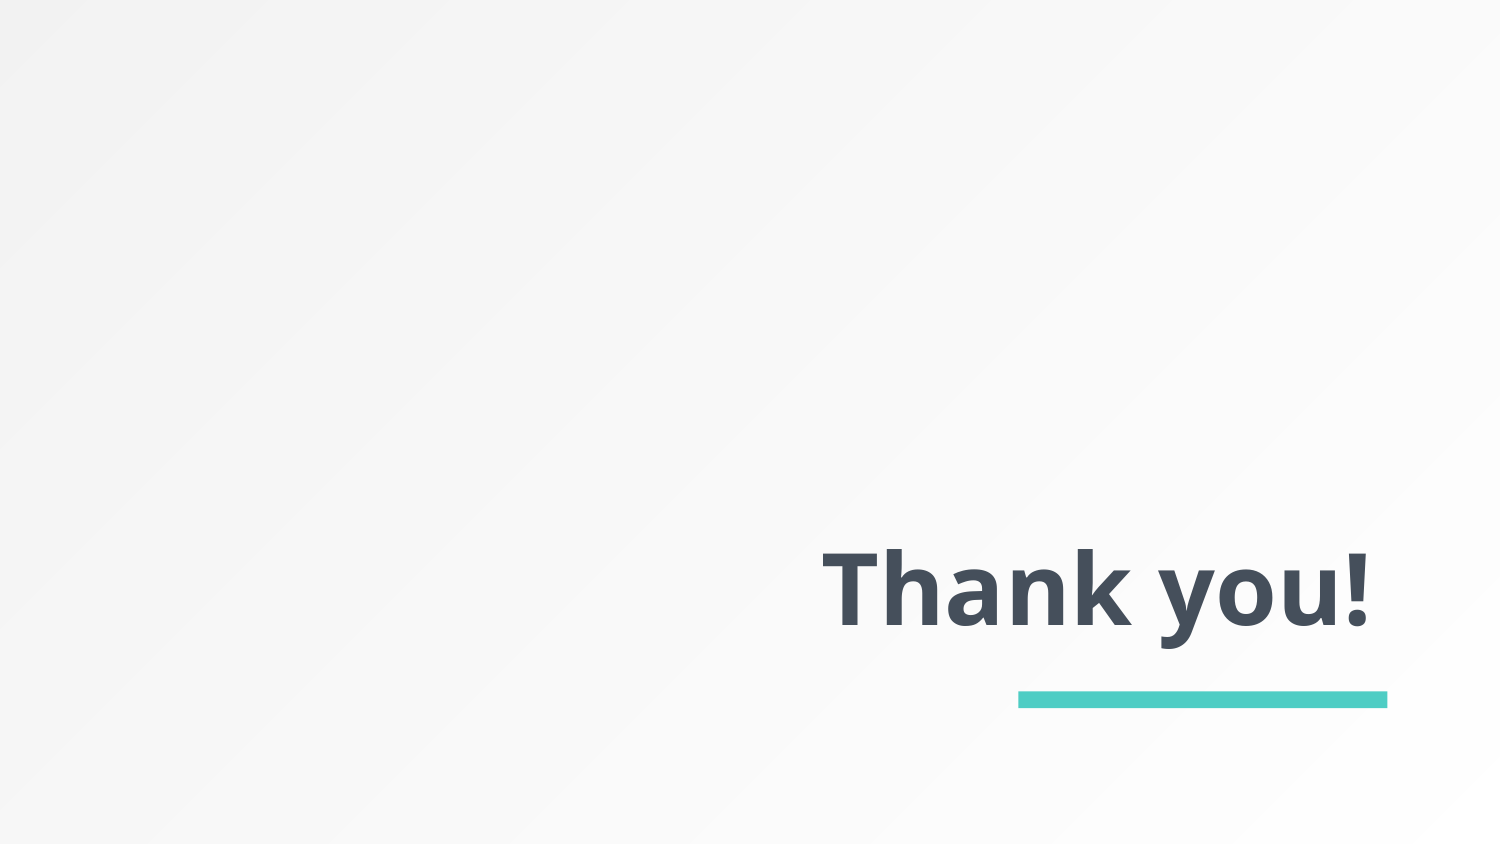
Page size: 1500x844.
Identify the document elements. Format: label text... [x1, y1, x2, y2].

title Thank you! [494, 364, 1388, 661]
